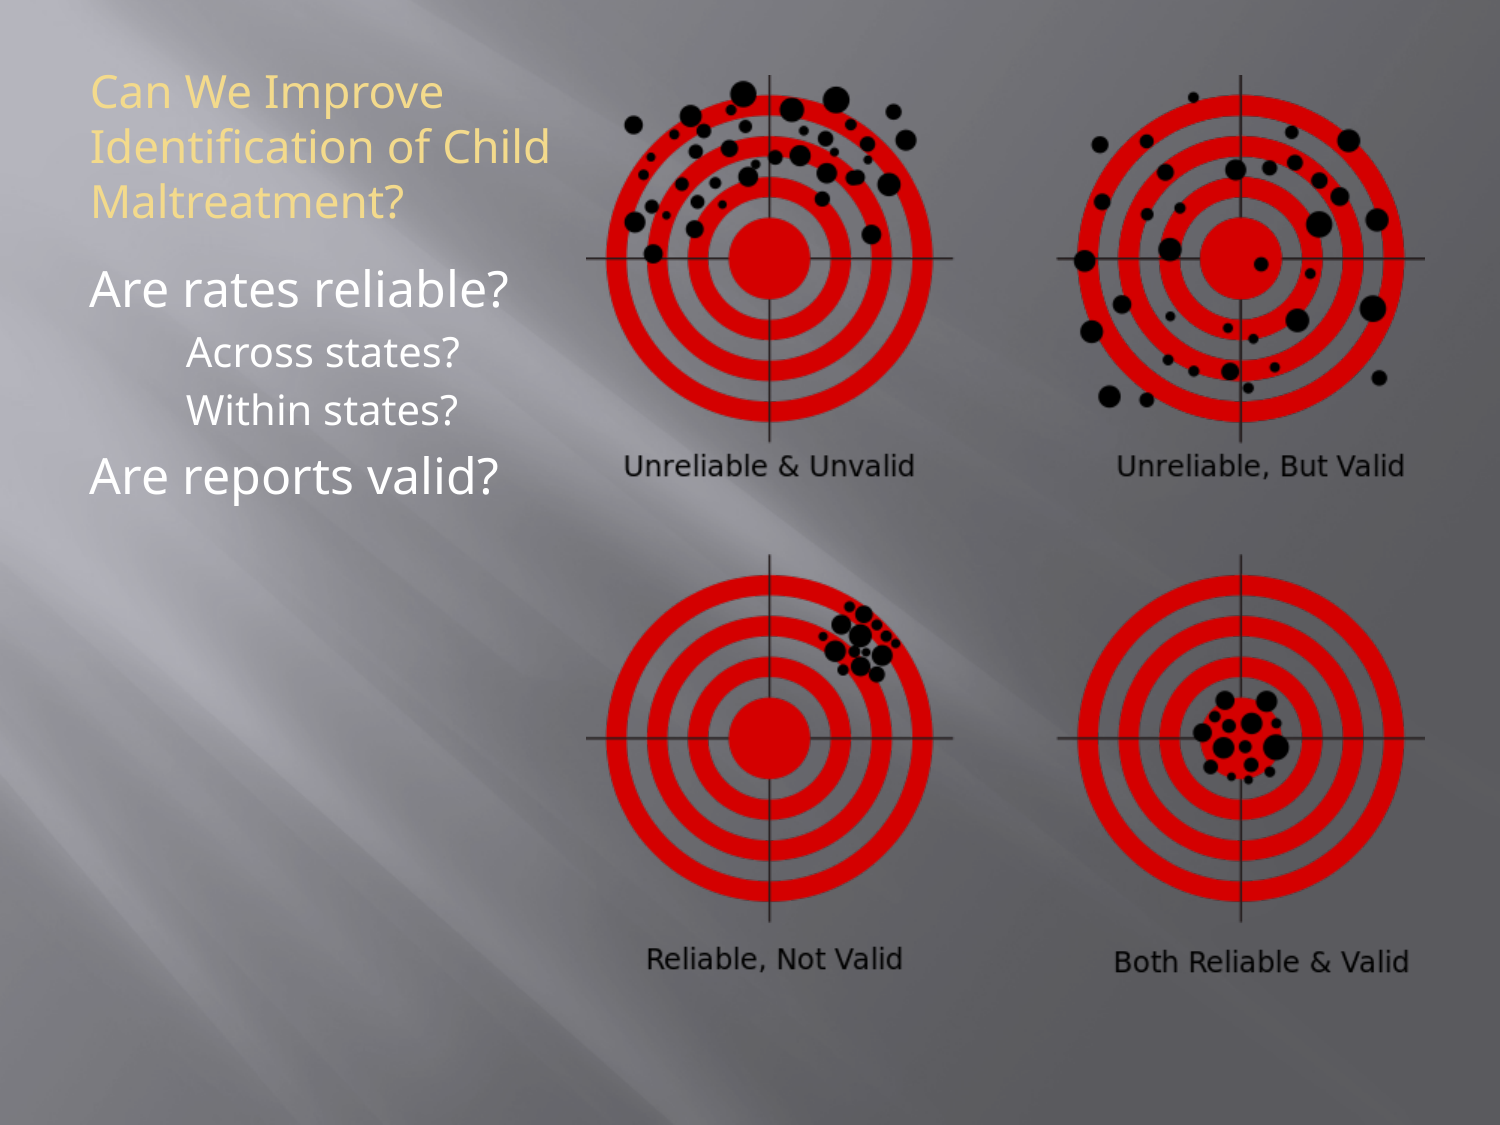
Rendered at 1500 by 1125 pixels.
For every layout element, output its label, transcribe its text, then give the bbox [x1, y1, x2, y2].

title Can We Improve Identification of Child Maltreatment? [75, 44, 569, 236]
list Are rates reliable? Across states? Within states? Are reports valid? [75, 249, 569, 1005]
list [586, 75, 1426, 975]
